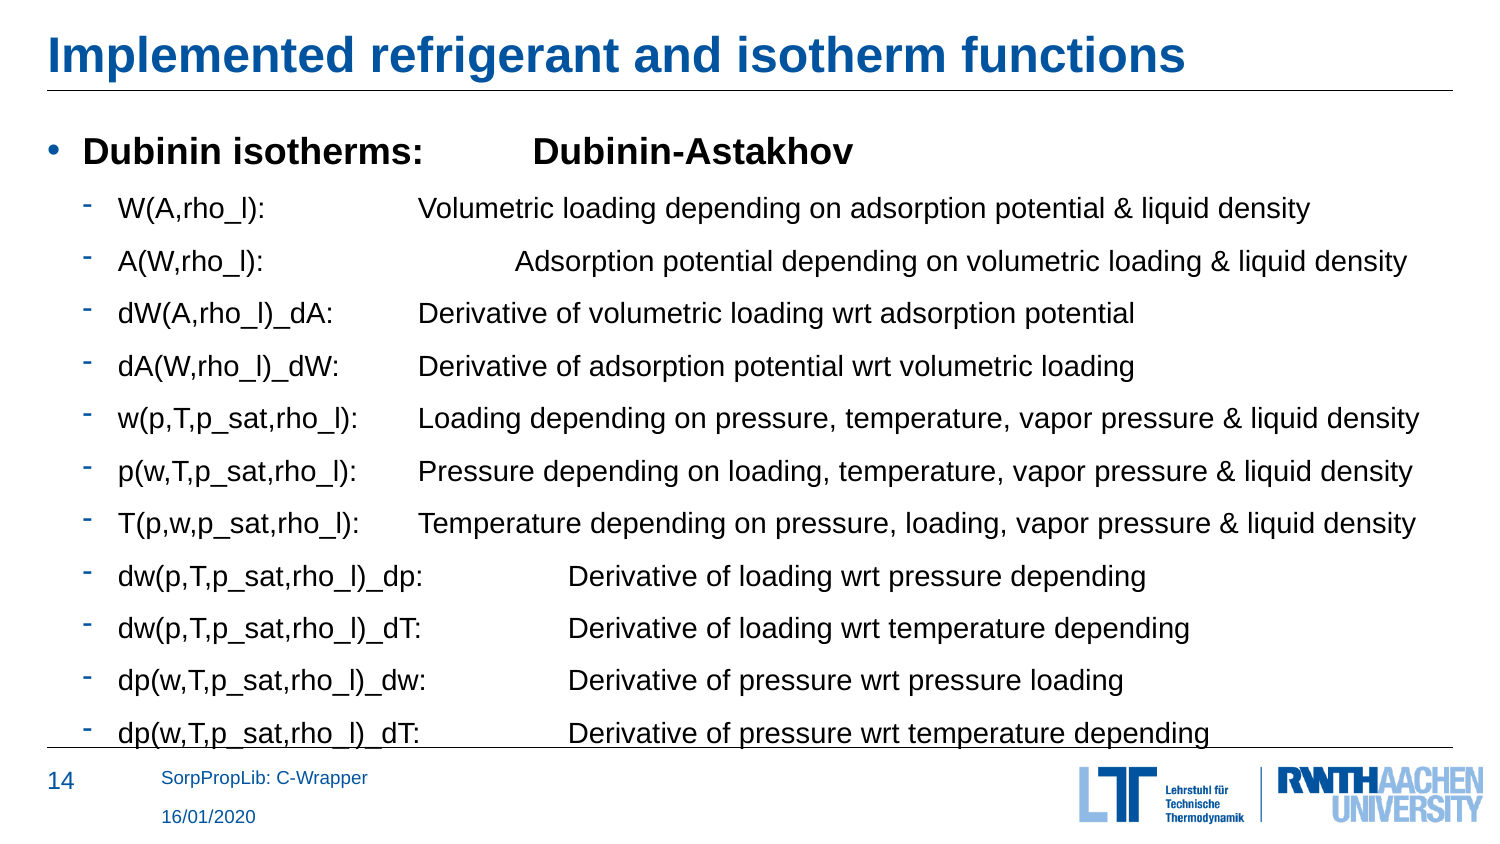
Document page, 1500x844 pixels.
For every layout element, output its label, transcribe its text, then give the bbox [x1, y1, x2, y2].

picture [1062, 739, 1500, 844]
list Dubinin isotherms: Dubinin-Astakhov W(A,rho_l): Volumetric loading depending on adsorption potential & liquid density A(W,rho_l): Adsorption potential depending on volumetric loading & liquid density dW(A,rho_l)_dA: Derivative of volumetric loading wrt adsorption potential dA(W,rho_l)_dW: Derivative of adsorption potential wrt volumetric loading w(p,T,p_sat,rho_l): Loading depending on pressure, temperature, vapor pressure & liquid density p(w,T,p_sat,rho_l): Pressure depending on loading, temperature, vapor pressure & liquid density T(p,w,p_sat,rho_l): Temperature depending on pressure, loading, vapor pressure & liquid density dw(p,T,p_sat,rho_l)_dp: Derivative of loading wrt pressure depending dw(p,T,p_sat,rho_l)_dT: Derivative of loading wrt temperature depending dp(w,T,p_sat,rho_l)_dw: Derivative of pressure wrt pressure loading dp(w,T,p_sat,rho_l)_dT: Derivative of pressure wrt temperature depending [47, 104, 1453, 754]
title Implemented refrigerant and isotherm functions [47, 16, 1453, 84]
footer SorpPropLib: C-Wrapper [161, 765, 870, 805]
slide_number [161, 805, 339, 828]
